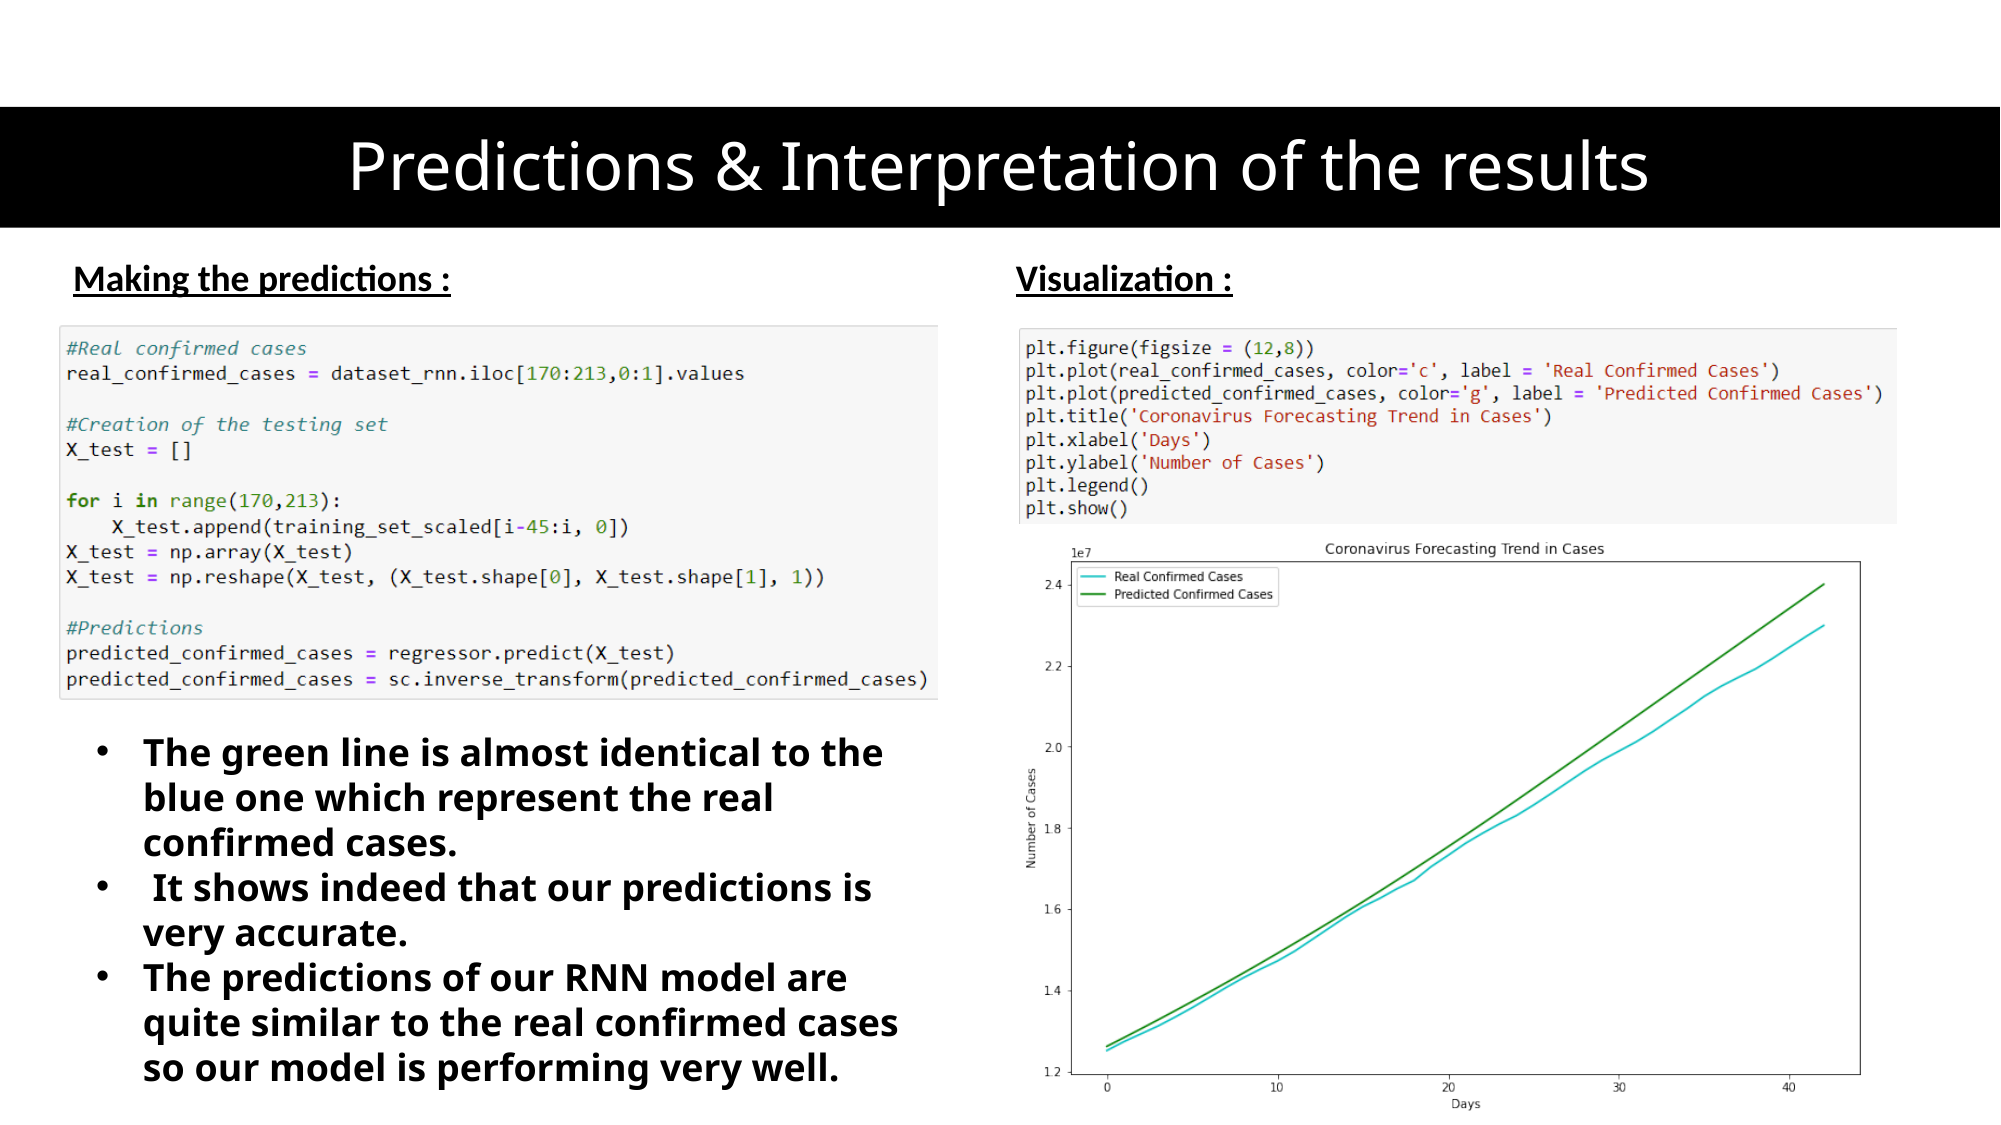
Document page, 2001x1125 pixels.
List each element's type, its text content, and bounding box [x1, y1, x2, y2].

text_box Making the predictions : [58, 246, 467, 307]
picture [1019, 534, 1867, 1119]
picture [56, 320, 938, 703]
text_box Visualization : [1000, 246, 1248, 307]
picture [1019, 326, 1897, 524]
text_box [0, 106, 2000, 229]
title Predictions & Interpretation of the results [137, 110, 1863, 228]
text_box The green line is almost identical to the blue one which represent the real confirmed cases. It shows indeed that our predictions is very accurate. The predictions of our RNN model are quite similar to the real confirmed cases so our model is performing very well. [81, 721, 938, 1096]
